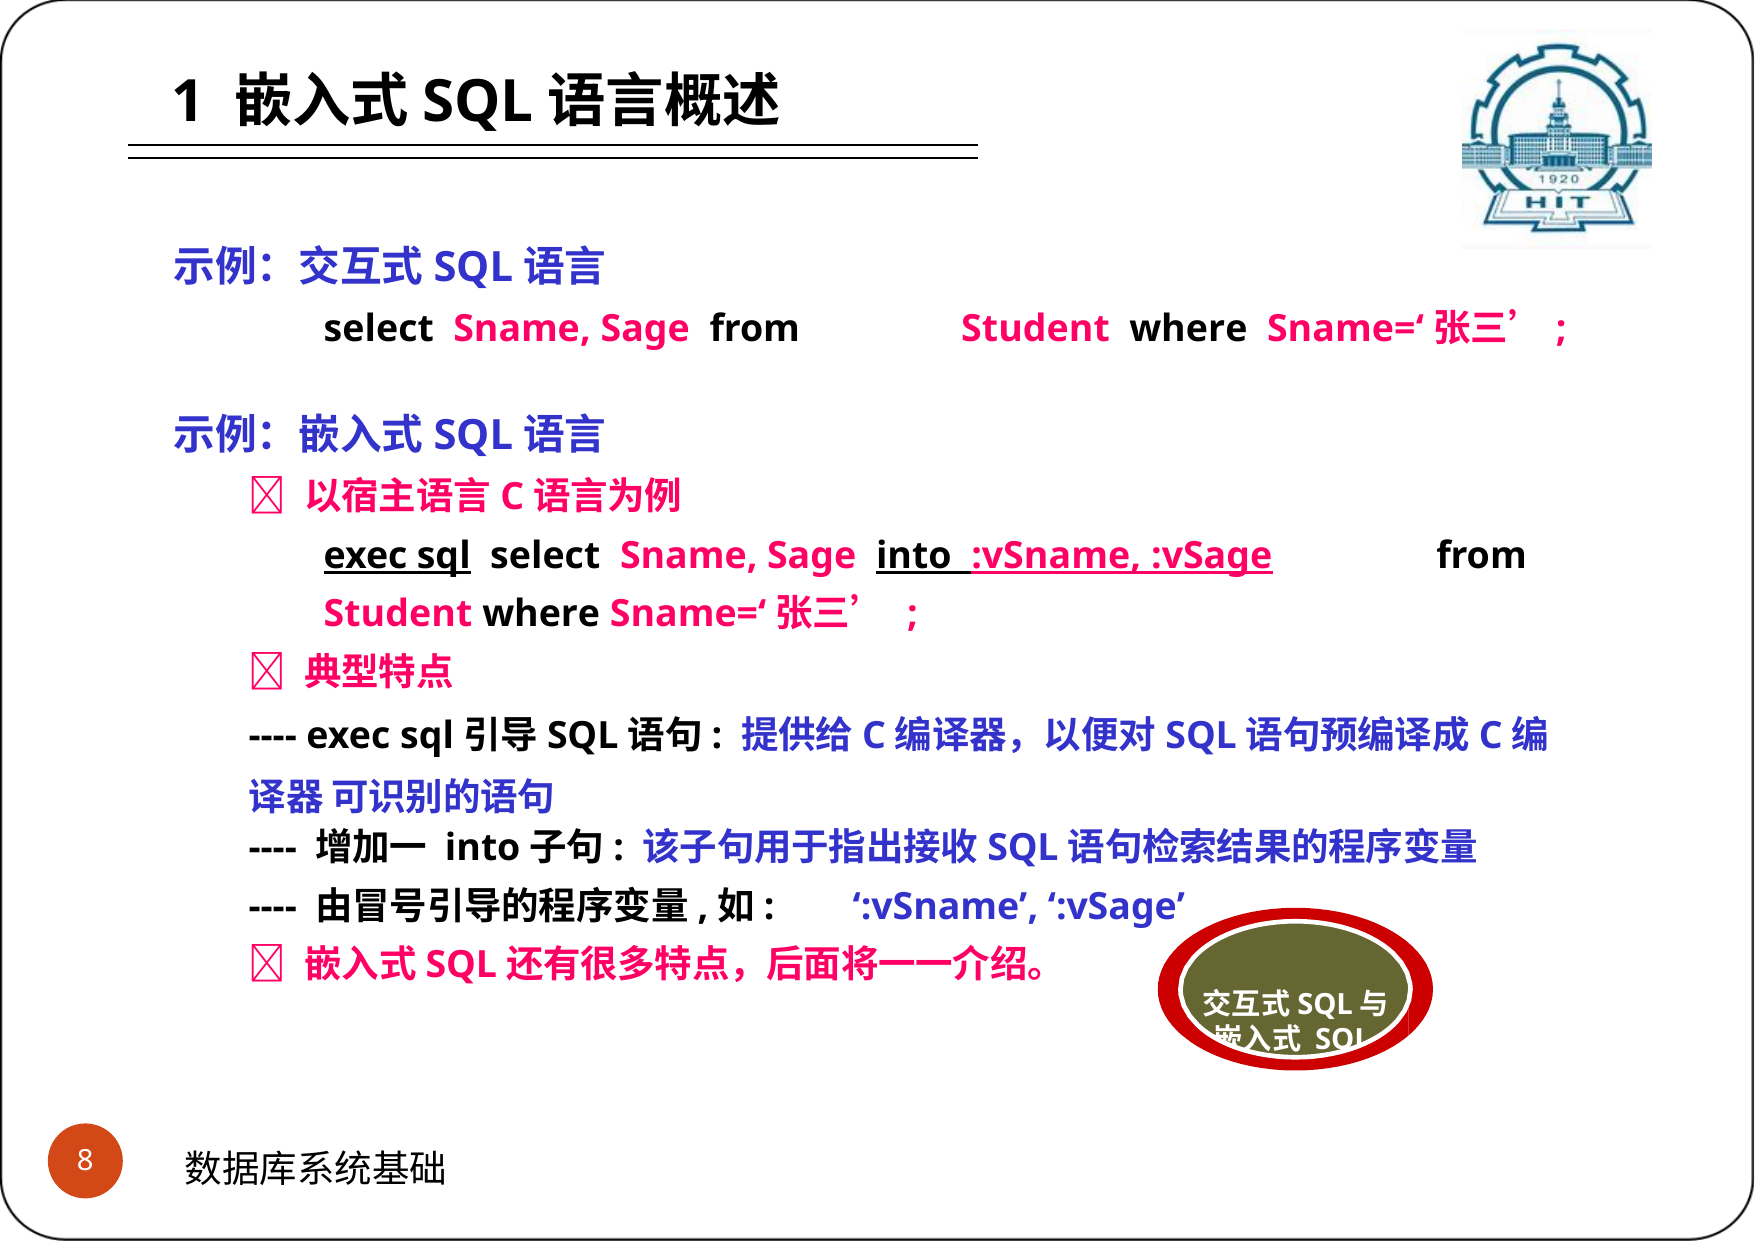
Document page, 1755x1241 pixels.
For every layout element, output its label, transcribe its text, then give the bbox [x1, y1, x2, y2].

text_box 示例：交互式SQL语言 select Sname, Sage from Student where Sname=‘张三’; 示例：嵌入式SQL语言  以宿主语言C语言为例 exec sql select Sname, Sage into :vSname, :vSage from Student where Sname=‘张三’;  典型特点 ---- exec sql引导SQL语句: 提供给C编译器，以便对SQL语句预编译成C编译器 可识别的语句 ---- 增加一 into子句: 该子句用于指出接收SQL语句检索结果的程序变量 ---- 由冒号引导的程序变量,如: ‘:vSname’, ‘:vSage’  嵌入式SQL还有很多特点，后面将一一介绍。 交互式SQL与嵌入式 SQL的差别? [171, 271, 1553, 1091]
text_box [1157, 907, 1433, 1071]
title 1 嵌入式SQL语言概述 [171, 63, 1583, 271]
text_box [1180, 921, 1411, 1058]
picture [0, 0, 1755, 1241]
